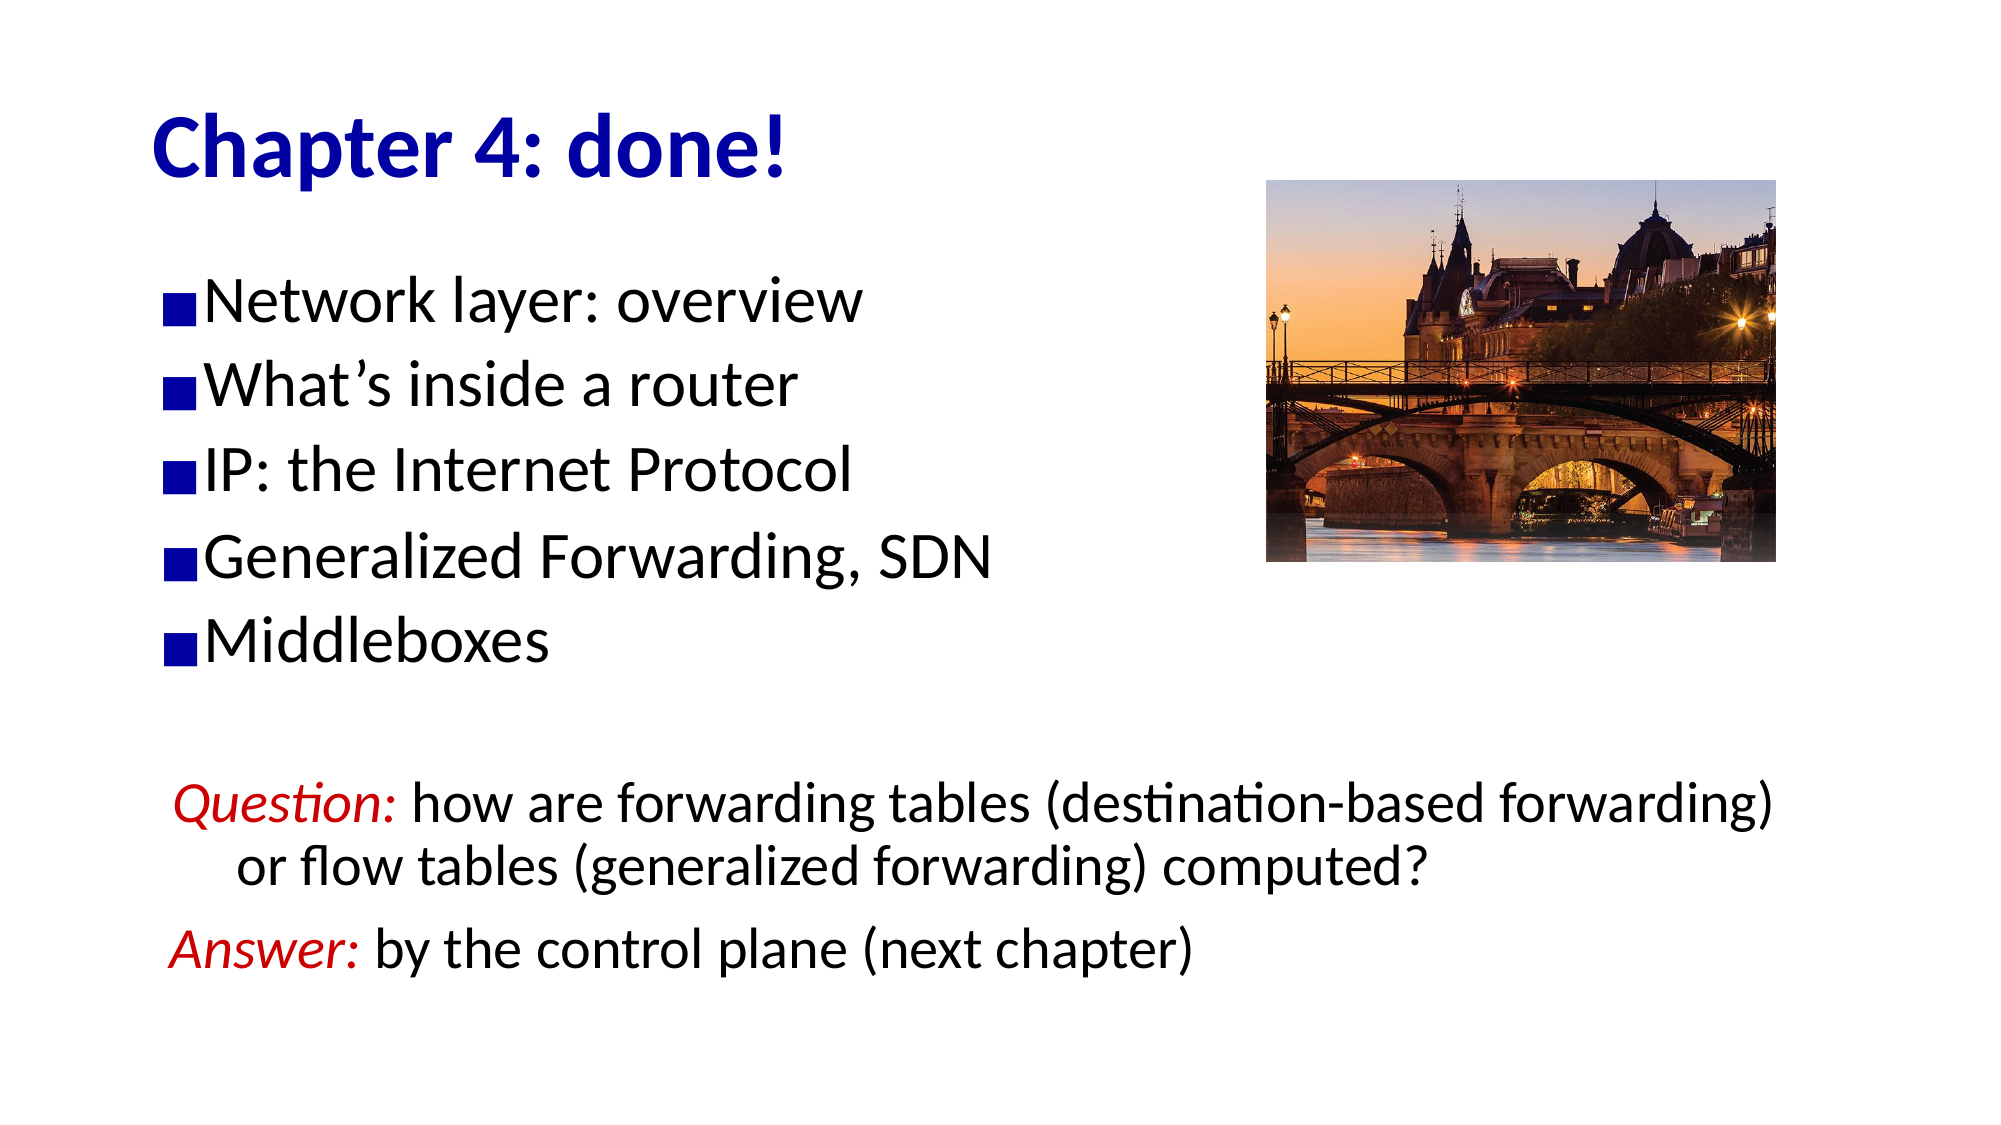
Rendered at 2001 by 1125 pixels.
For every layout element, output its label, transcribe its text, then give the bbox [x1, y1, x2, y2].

title Chapter 4: done! [137, 74, 1863, 221]
picture [1266, 180, 1776, 563]
list Question: how are forwarding tables (destination-based forwarding) or flow tables (generalized forwarding) computed? Answer: by the control plane (next chapter) [154, 764, 1832, 1060]
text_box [121, 256, 1208, 697]
